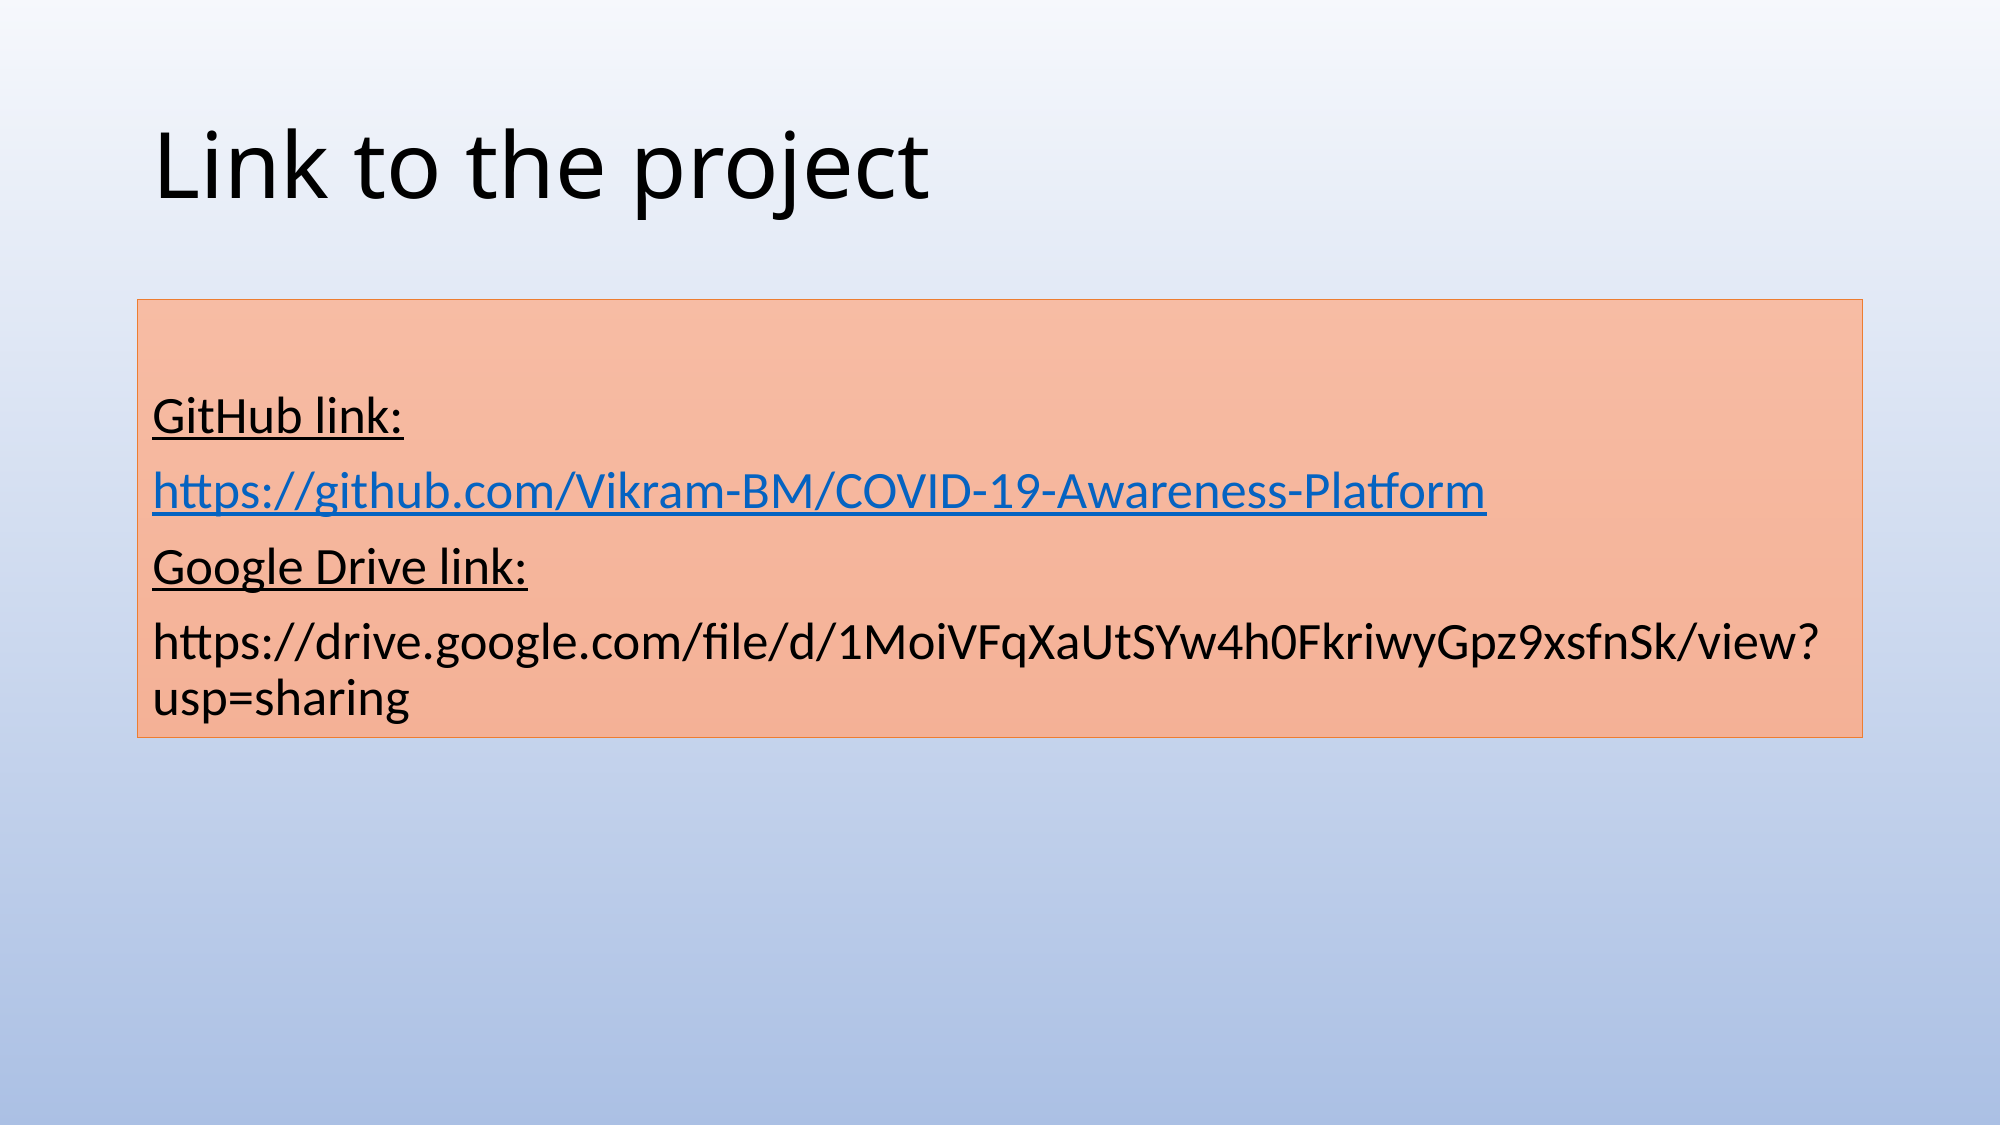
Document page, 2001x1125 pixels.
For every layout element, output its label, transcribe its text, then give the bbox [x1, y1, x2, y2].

list GitHub link: https://github.com/Vikram-BM/COVID-19-Awareness-Platform Google Drive link: https://drive.google.com/file/d/1MoiVFqXaUtSYw4h0FkriwyGpz9xsfnSk/view?usp=sharing [137, 299, 1863, 738]
title Link to the project [137, 59, 1863, 278]
